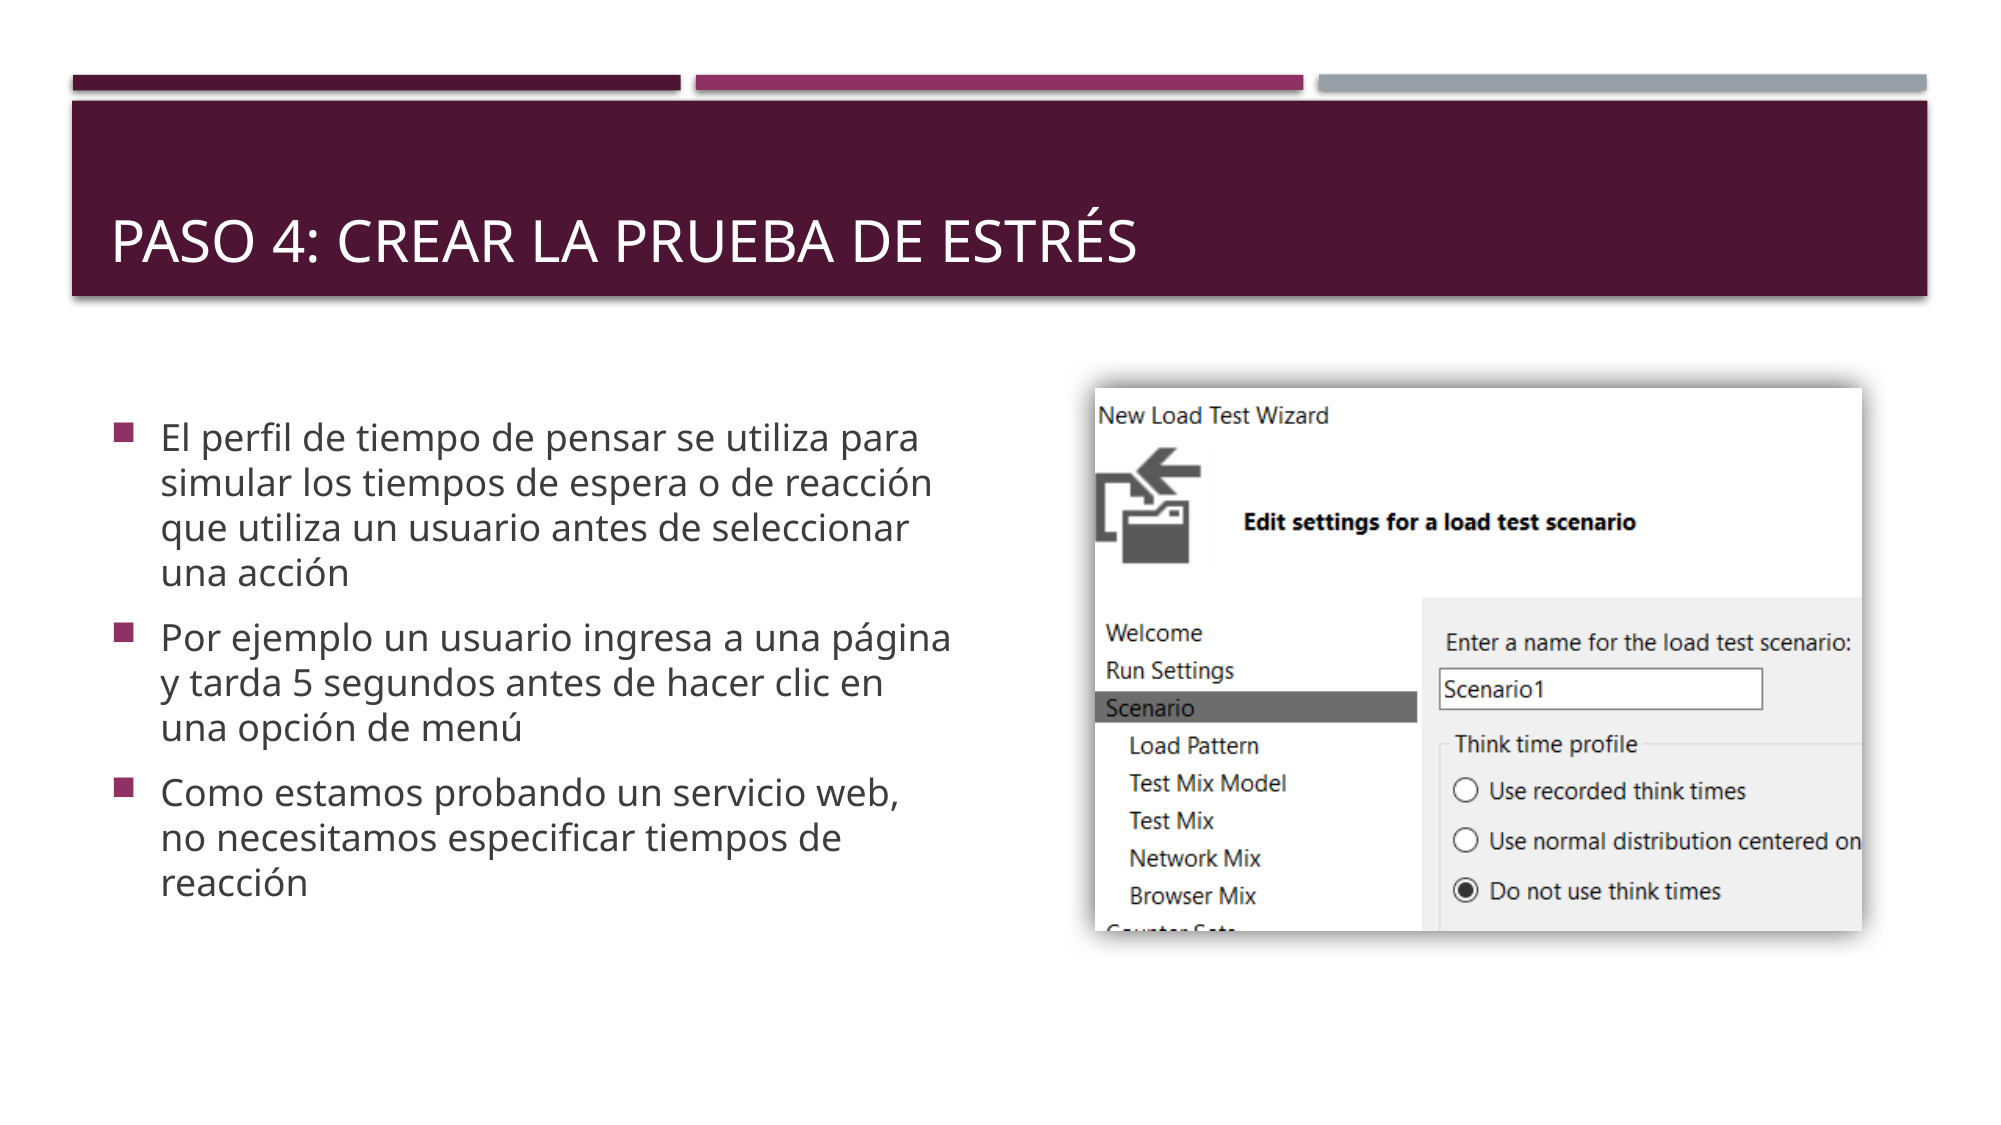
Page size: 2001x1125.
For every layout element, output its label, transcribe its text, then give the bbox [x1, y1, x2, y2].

title Paso 4: Crear la prueba de Estrés [95, 115, 1905, 282]
list El perfil de tiempo de pensar se utiliza para simular los tiempos de espera o de reacción que utiliza un usuario antes de seleccionar una acción Por ejemplo un usuario ingresa a una página y tarda 5 segundos antes de hacer clic en una opción de menú Como estamos probando un servicio web, no necesitamos especificar tiempos de reacción [95, 357, 971, 962]
picture [1094, 387, 1862, 931]
